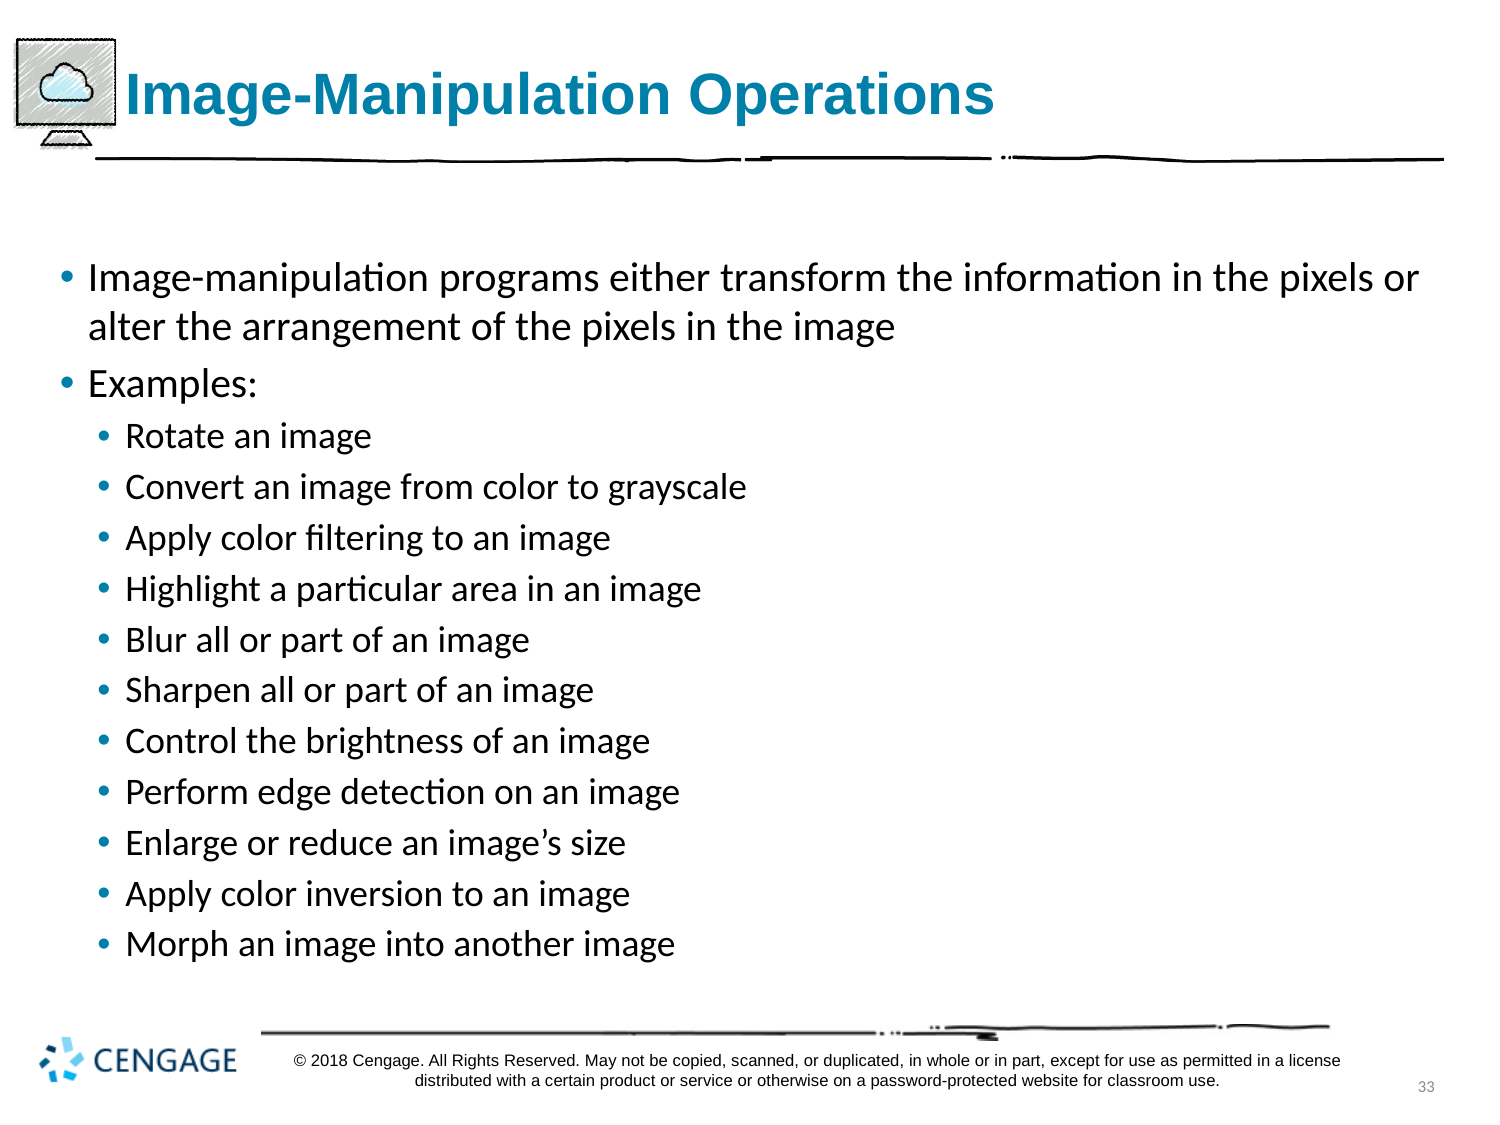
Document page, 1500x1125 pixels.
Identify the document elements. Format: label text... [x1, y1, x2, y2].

picture [13, 36, 117, 151]
picture [261, 1024, 1331, 1041]
list Image-manipulation programs either transform the information in the pixels or alter the arrangement of the pixels in the image Examples: Rotate an image Convert an image from color to grayscale Apply color filtering to an image Highlight a particular area in an image Blur all or part of an image Sharpen all or part of an image Control the brightness of an image Perform edge detection on an image Enlarge or reduce an image’s size Apply color inversion to an image Morph an image into another image [59, 252, 1441, 990]
picture [19, 1023, 249, 1095]
footer © 2018 Cengage. All Rights Reserved. May not be copied, scanned, or duplicated, in whole or in part, except for use as permitted in a license distributed with a certain product or service or otherwise on a password-protected website for classroom use. [262, 1050, 1375, 1090]
title Image-Manipulation Operations [125, 55, 1442, 127]
picture [95, 155, 1444, 163]
